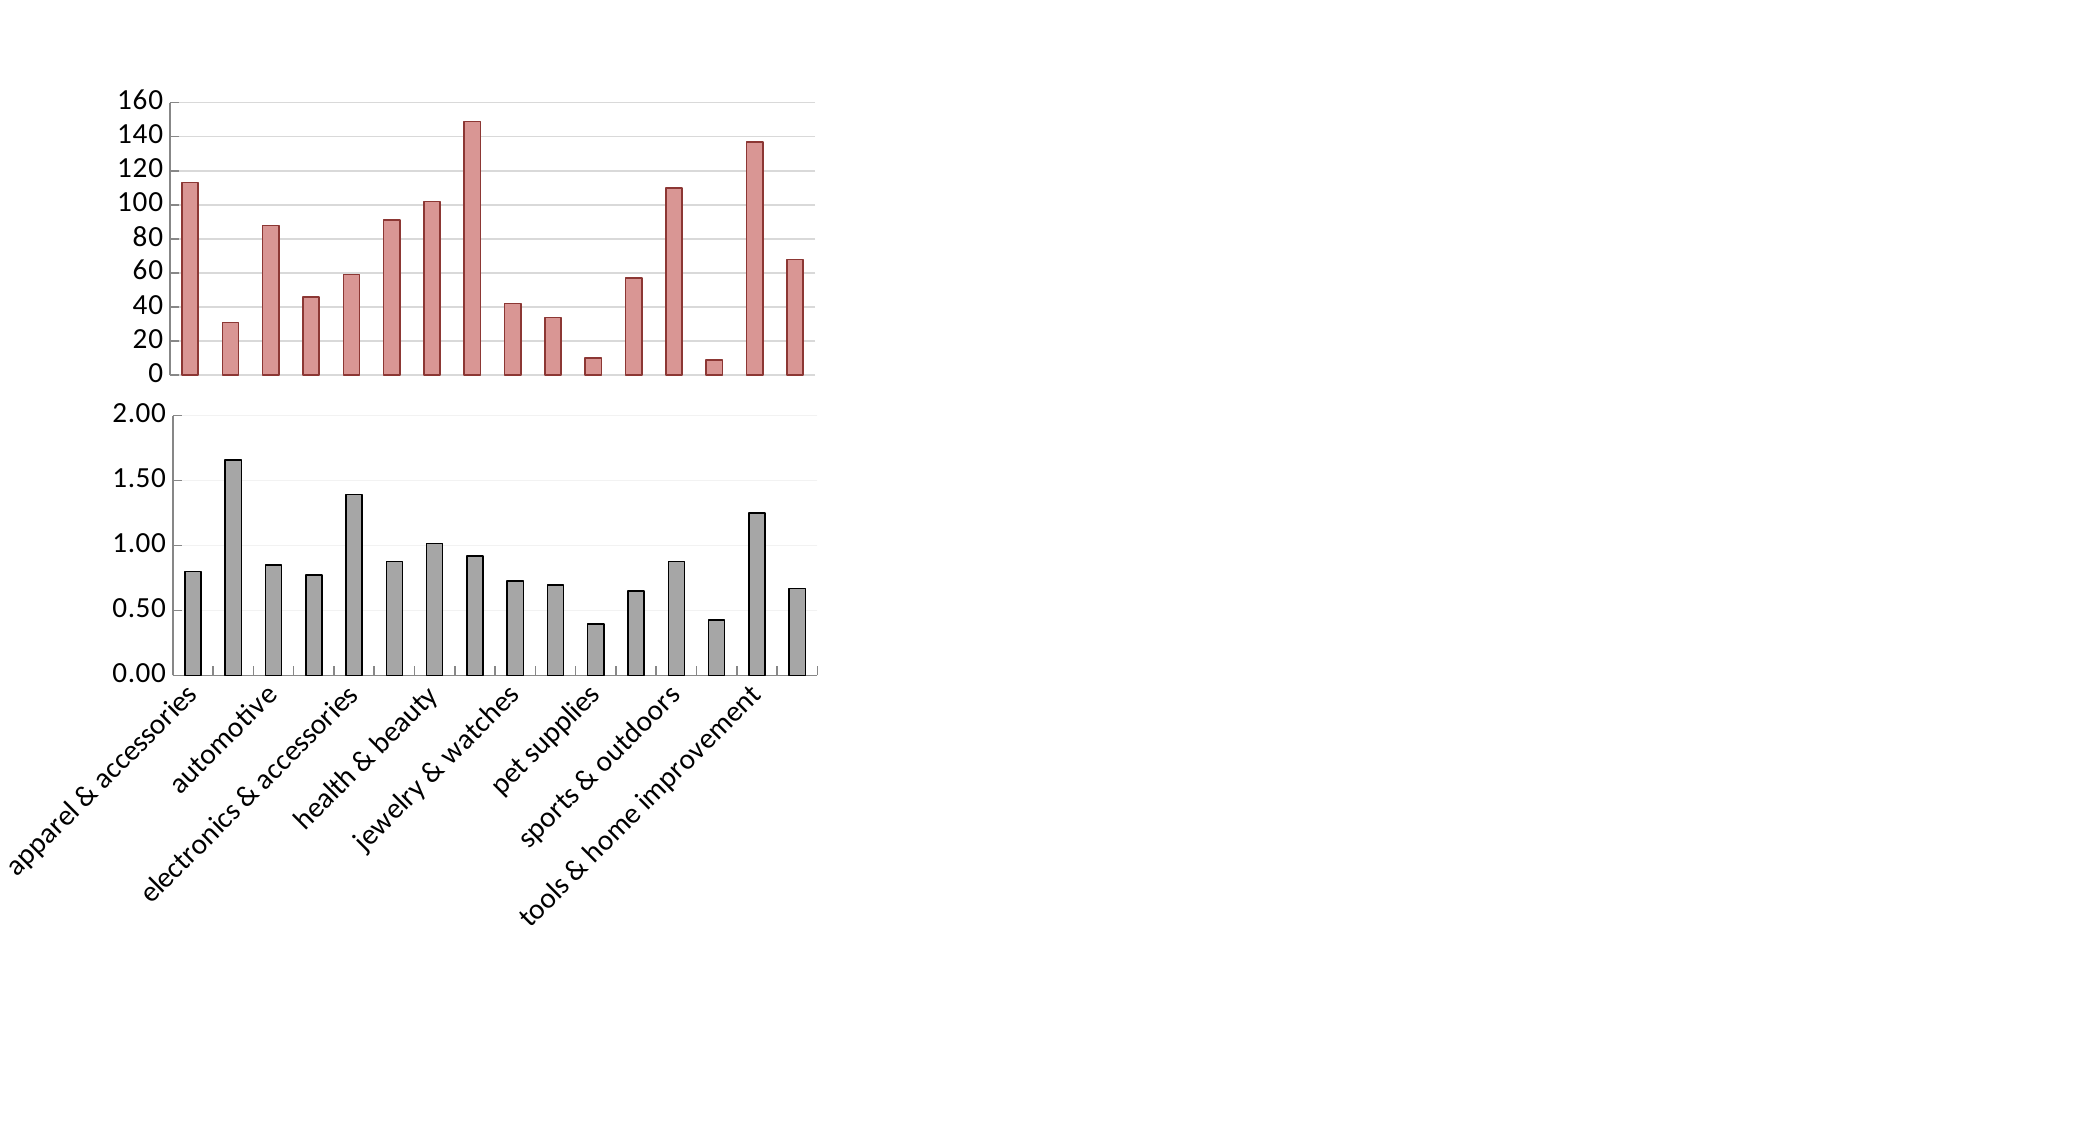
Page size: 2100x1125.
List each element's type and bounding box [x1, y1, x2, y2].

chart [0, 9, 886, 1019]
